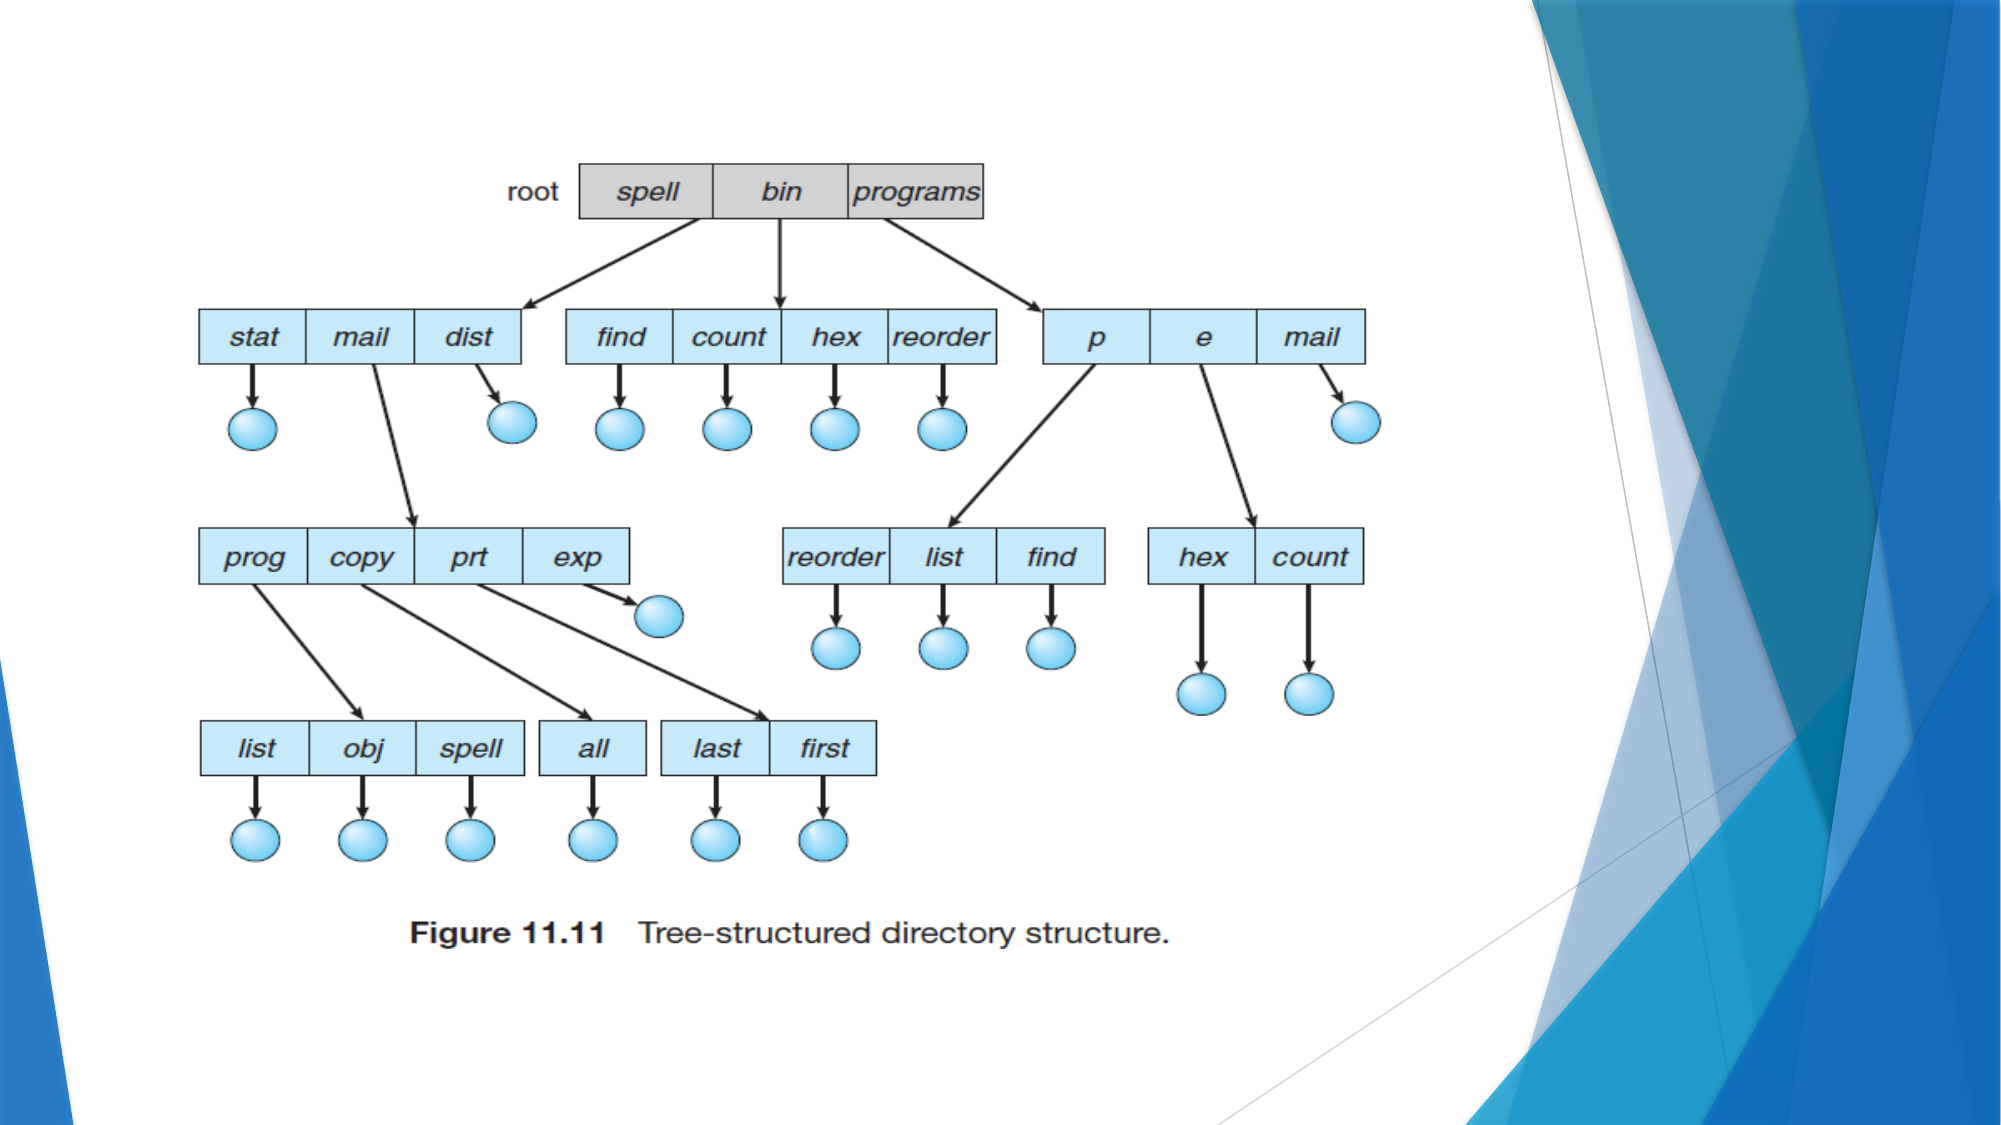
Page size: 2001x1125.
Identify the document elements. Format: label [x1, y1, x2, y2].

list [173, 110, 1413, 976]
